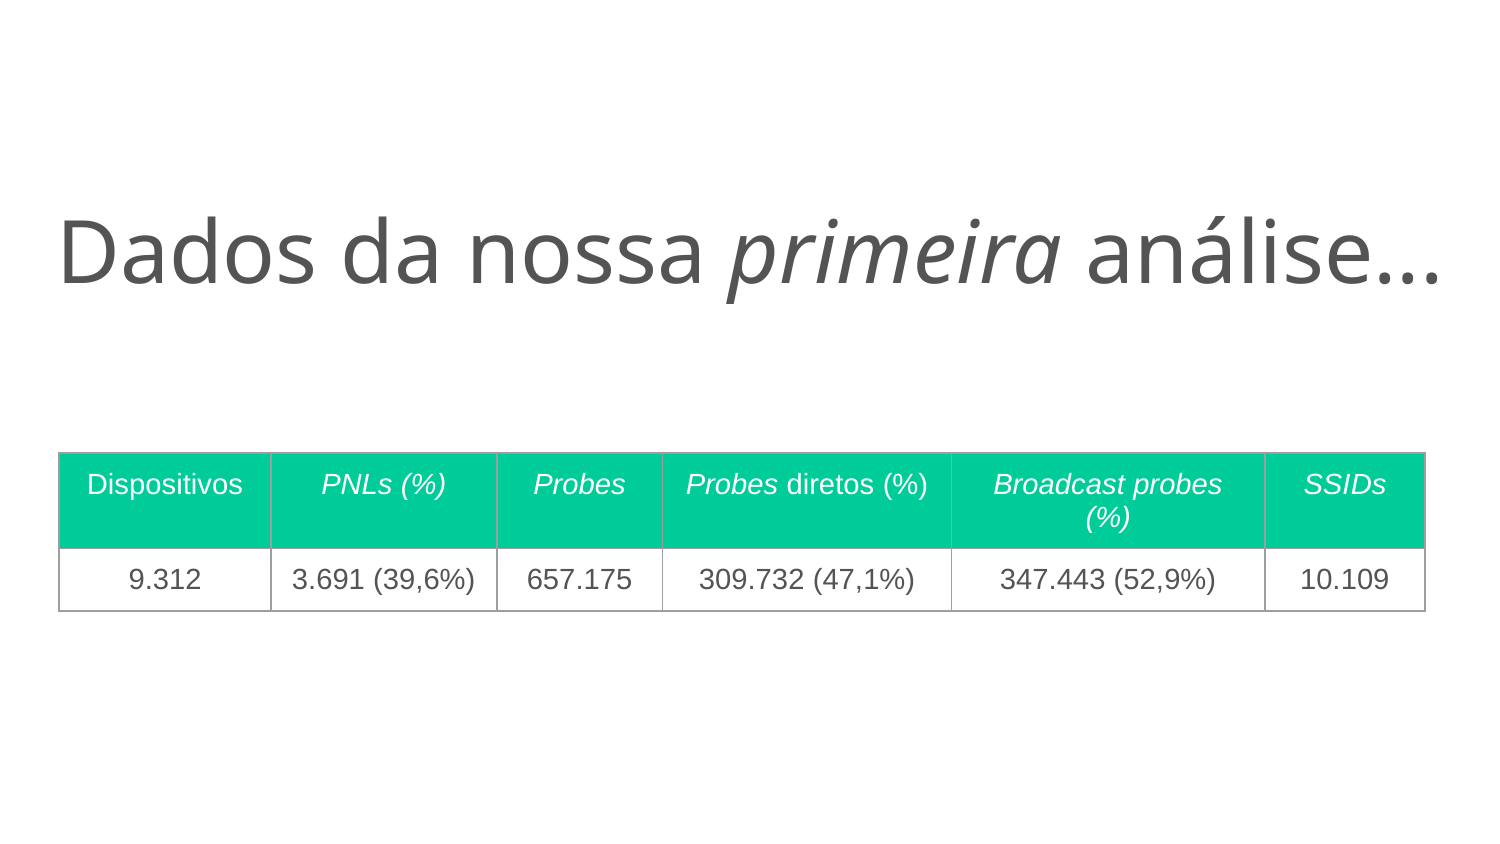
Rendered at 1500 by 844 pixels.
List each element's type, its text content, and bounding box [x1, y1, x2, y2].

table_header PNLs (%) [272, 454, 496, 548]
table_header Broadcast probes (%) [952, 454, 1264, 548]
table_header Probes diretos (%) [663, 454, 951, 548]
table_cell 309.732 (47,1%) [663, 549, 951, 610]
table_header Dispositivos [60, 454, 270, 548]
table_cell 10.109 [1266, 549, 1424, 610]
title Dados da nossa primeira análise... [0, 159, 1500, 352]
table_header SSIDs [1266, 454, 1424, 548]
table_cell 9.312 [60, 549, 270, 610]
table_cell 657.175 [498, 549, 662, 610]
table_cell 347.443 (52,9%) [952, 549, 1264, 610]
table_cell 3.691 (39,6%) [272, 549, 496, 610]
table_header Probes [498, 454, 662, 548]
